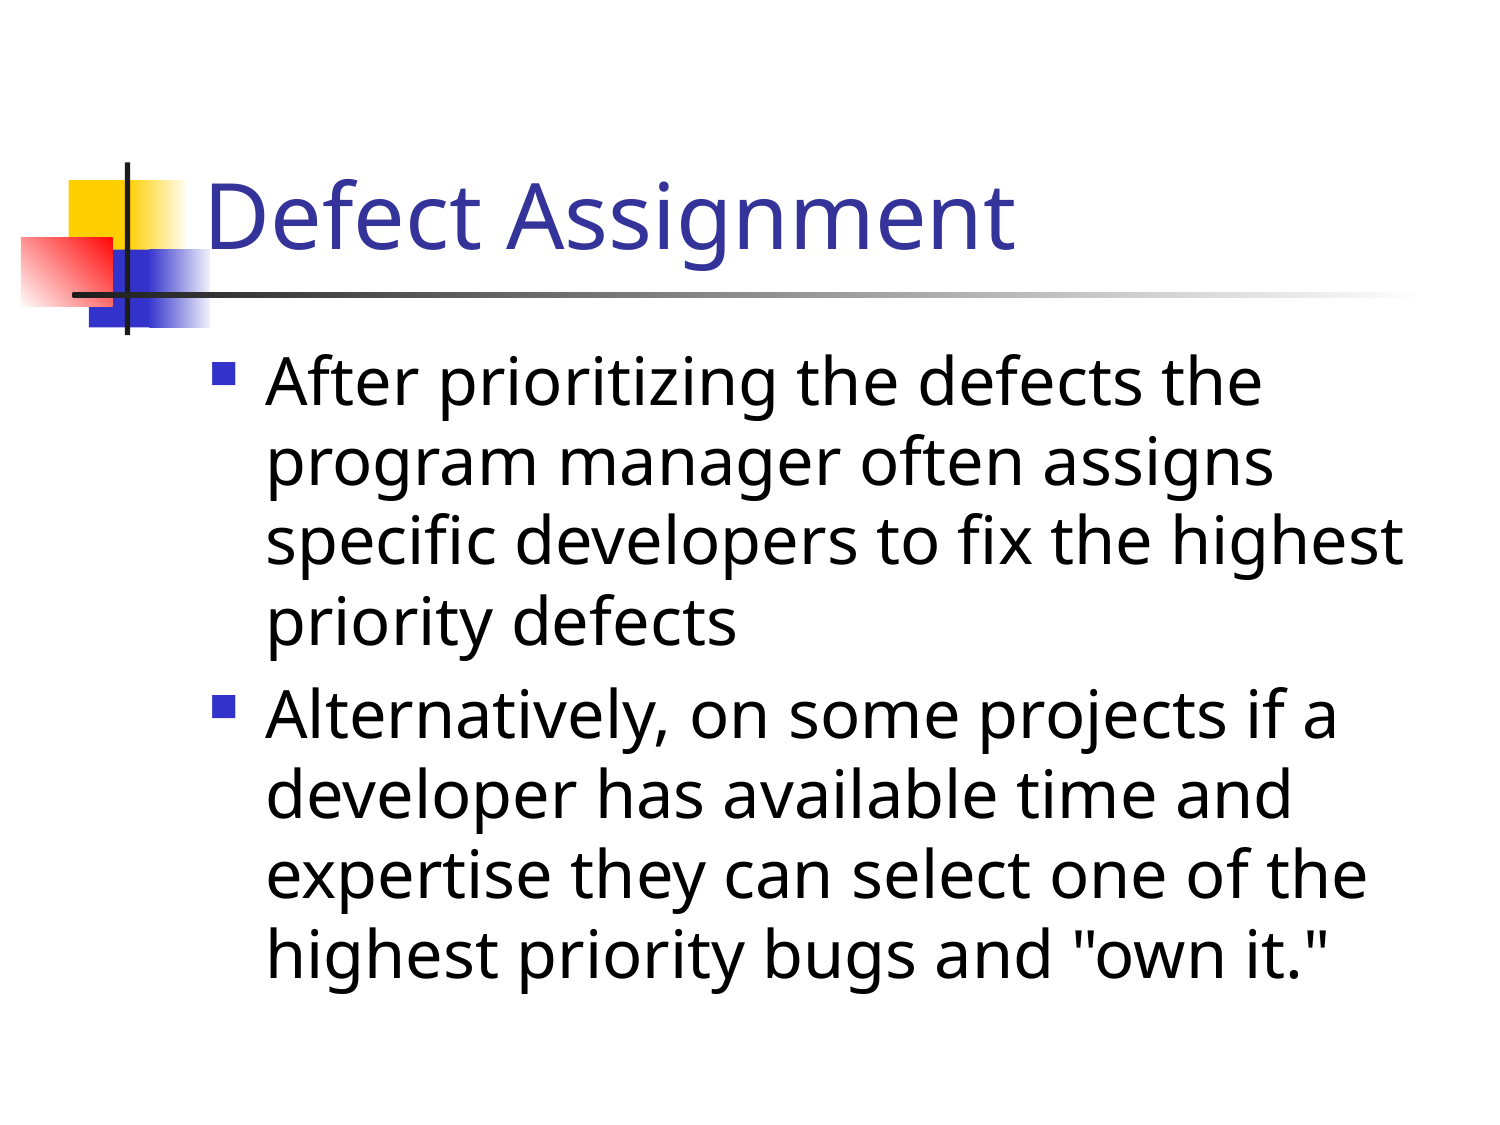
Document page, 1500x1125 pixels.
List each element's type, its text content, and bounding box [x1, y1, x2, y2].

list After prioritizing the defects the program manager often assigns specific developers to fix the highest priority defects Alternatively, on some projects if a developer has available time and expertise they can select one of the highest priority bugs and "own it." [193, 331, 1469, 1006]
title Defect Assignment [188, 35, 1468, 275]
